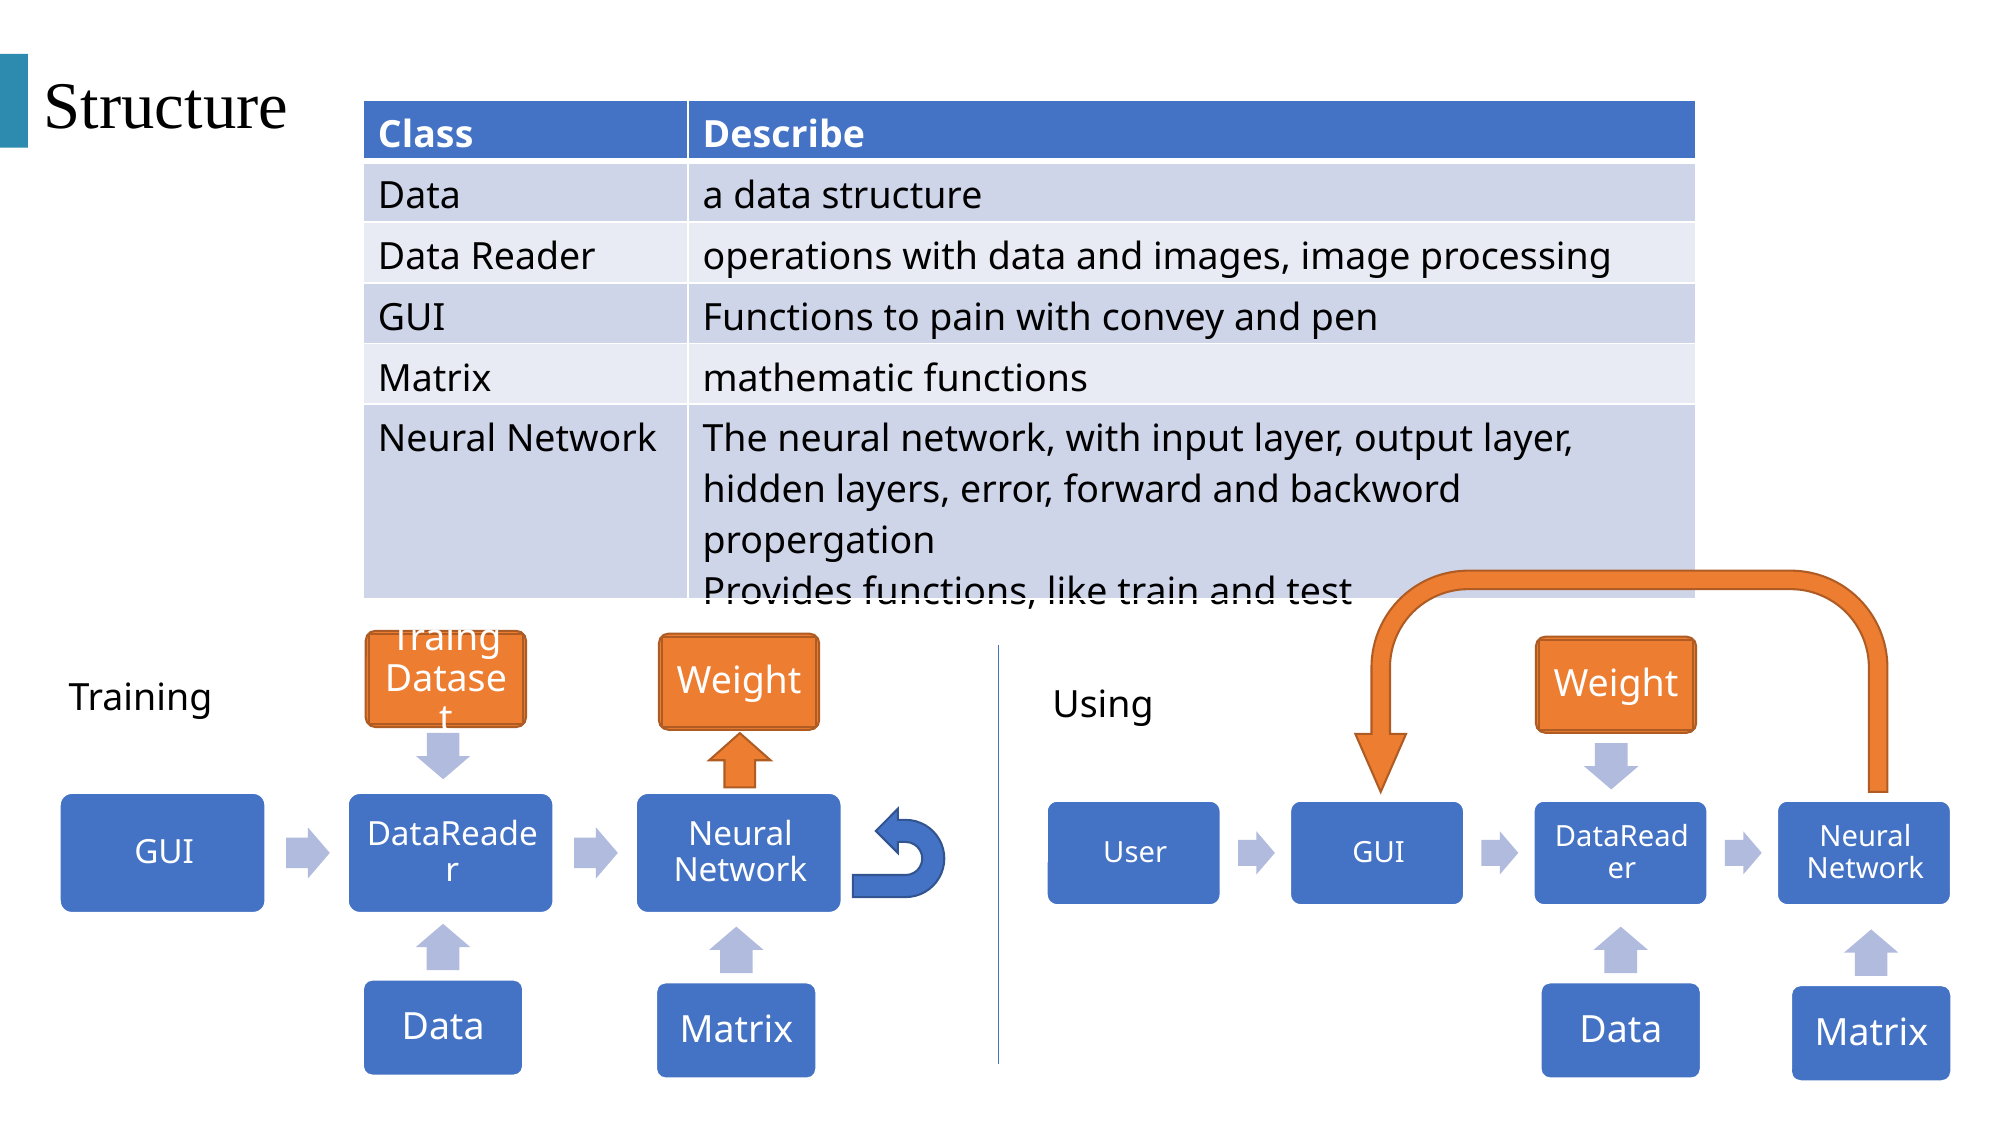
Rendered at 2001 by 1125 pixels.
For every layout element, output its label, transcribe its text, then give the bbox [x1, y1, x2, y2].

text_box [656, 982, 817, 1079]
table_cell Functions to pain with convey and pen [689, 284, 1695, 343]
table_cell a data structure [689, 164, 1695, 221]
table_cell Neural Network [364, 405, 687, 598]
table_cell Data Reader [364, 223, 687, 282]
table_cell mathematic functions [689, 344, 1695, 403]
table_cell Matrix [364, 344, 687, 403]
table_cell operations with data and images, image processing [689, 223, 1695, 282]
table_cell The neural network, with input layer, output layer, hidden layers, error, forward and backword propergation Provides functions, like train and test [689, 405, 1695, 598]
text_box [1587, 739, 1635, 794]
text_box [1540, 926, 1701, 1079]
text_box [1790, 929, 1952, 1082]
text_box Structure [29, 54, 304, 149]
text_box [1046, 771, 1952, 935]
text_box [419, 728, 467, 784]
table_cell GUI [364, 284, 687, 343]
text_box Using [1037, 672, 1169, 733]
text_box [712, 922, 760, 977]
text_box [419, 919, 467, 975]
text_box [706, 731, 774, 789]
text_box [365, 630, 526, 728]
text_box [658, 633, 820, 730]
text_box [1353, 569, 1889, 771]
table_header Class [364, 101, 687, 158]
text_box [362, 979, 524, 1076]
table_header Describe [689, 101, 1695, 158]
table_cell Data [364, 164, 687, 221]
text_box [0, 53, 29, 149]
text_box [59, 792, 843, 913]
text_box [851, 806, 946, 899]
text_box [1535, 636, 1697, 733]
text_box Training [53, 665, 228, 726]
